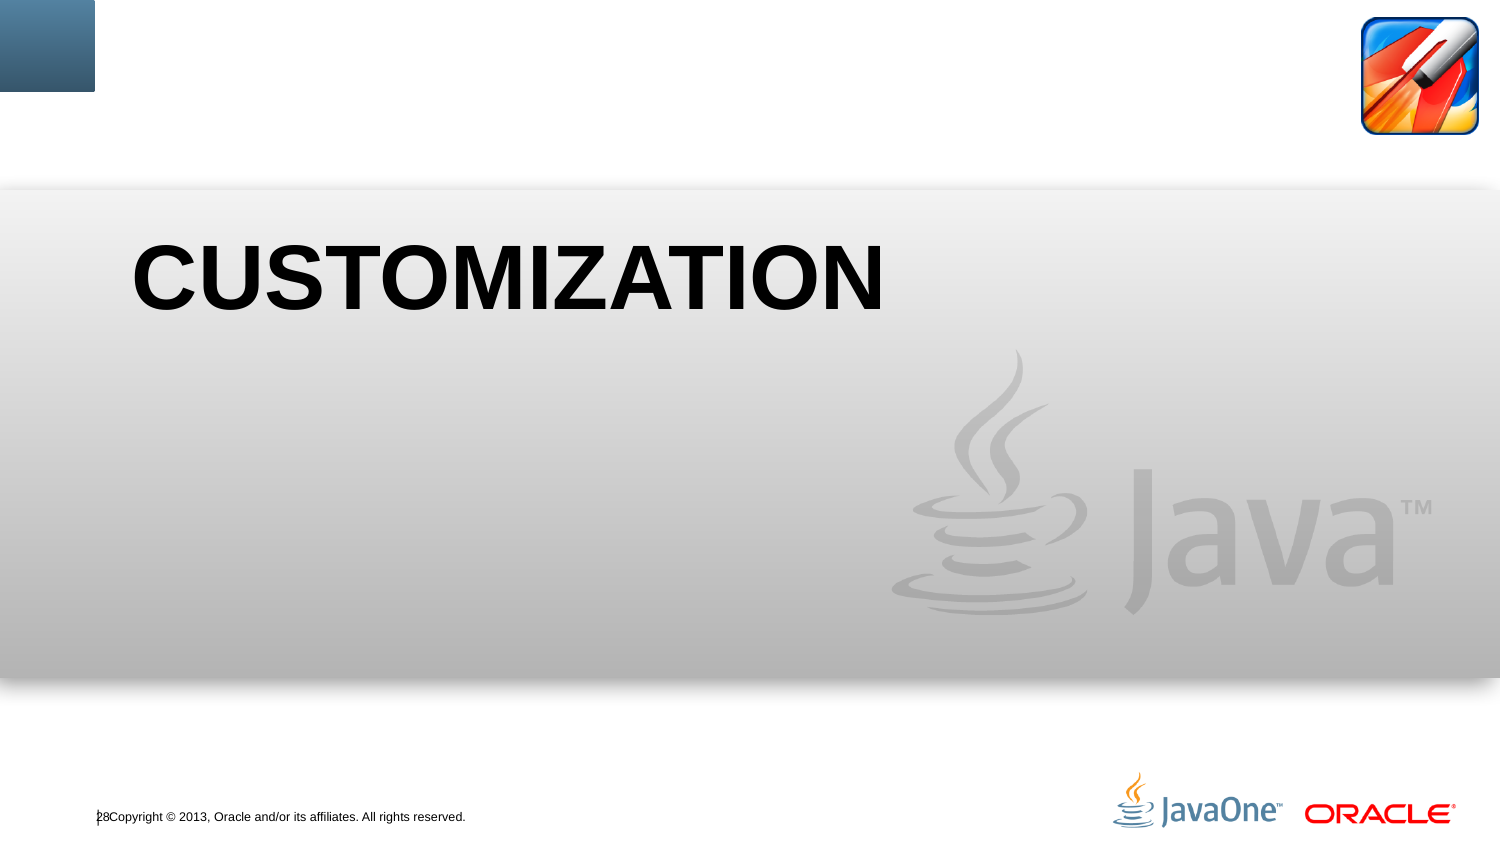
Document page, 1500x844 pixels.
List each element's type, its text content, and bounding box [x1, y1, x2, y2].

picture [1095, 754, 1469, 844]
picture [1361, 17, 1479, 136]
list Customization [131, 239, 957, 635]
